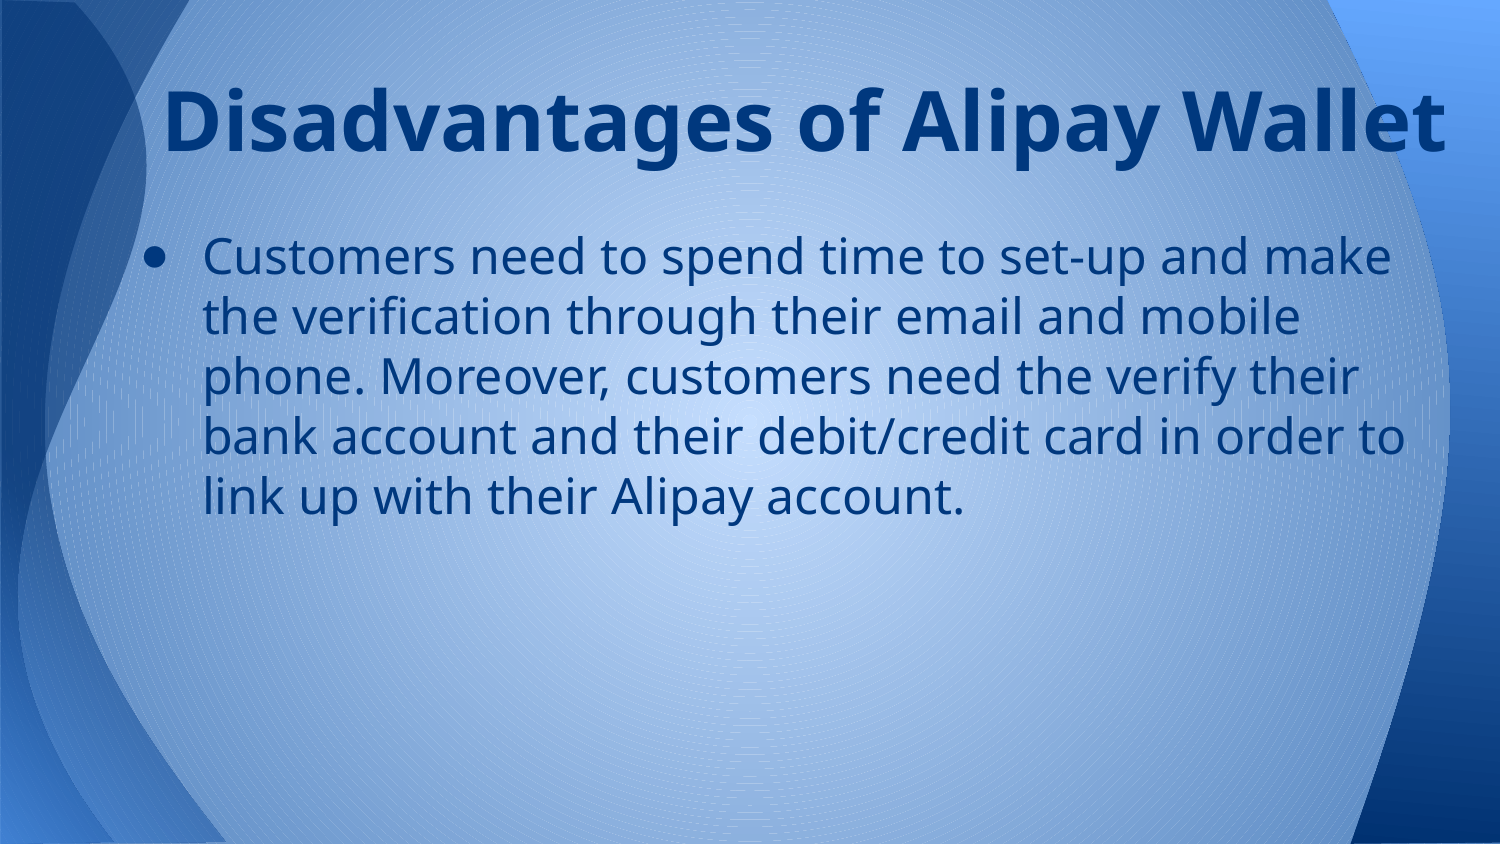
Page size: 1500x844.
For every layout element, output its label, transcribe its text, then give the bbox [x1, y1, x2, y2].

list Customers need to spend time to set-up and make the verification through their email and mobile phone. Moreover, customers need the verify their bank account and their debit/credit card in order to link up with their Alipay account. [112, 209, 1463, 805]
title Disadvantages of Alipay Wallet [146, 20, 1497, 184]
